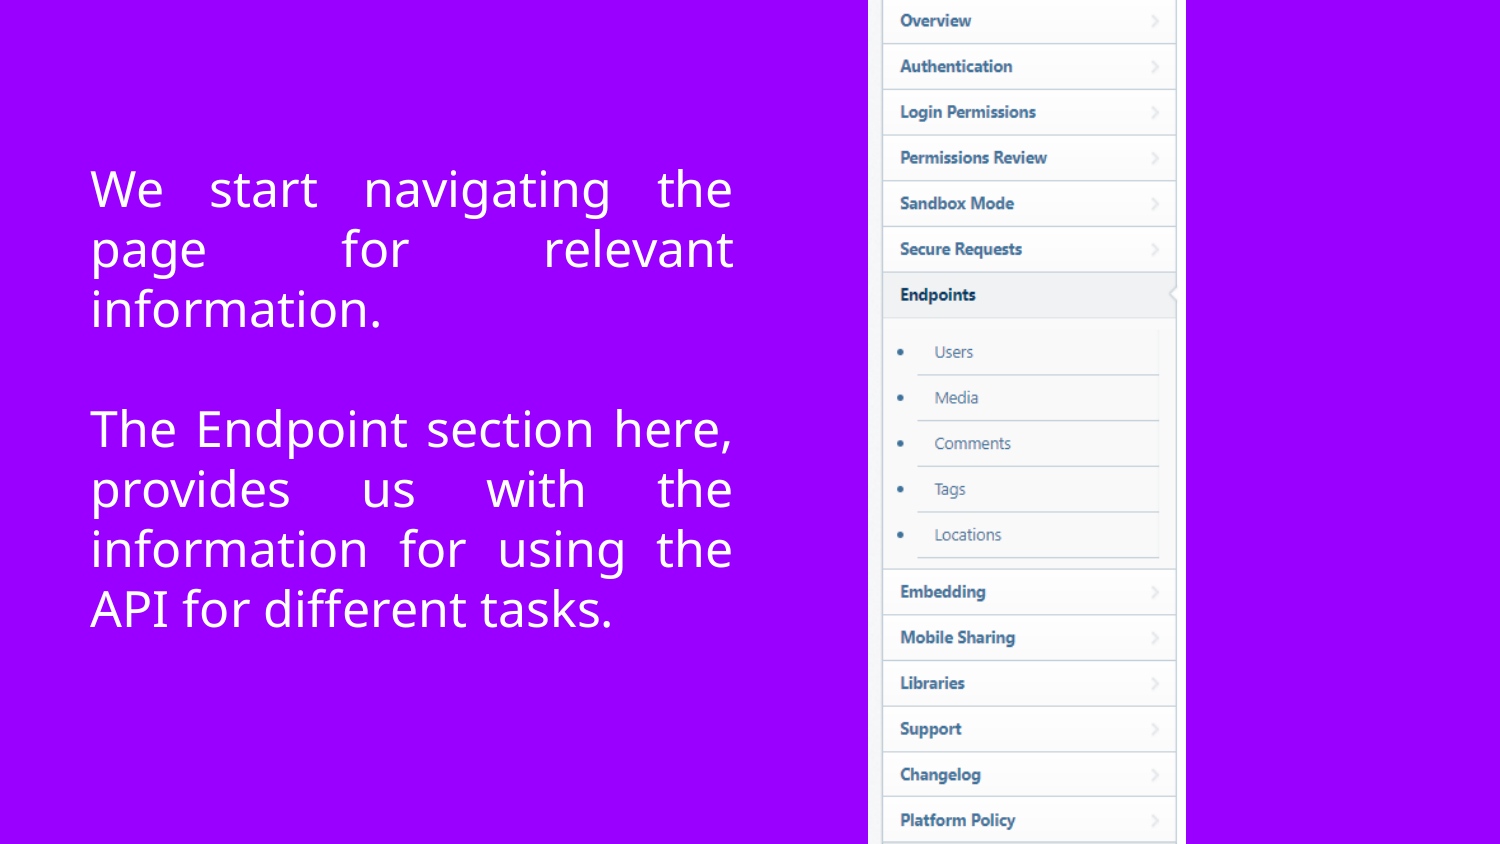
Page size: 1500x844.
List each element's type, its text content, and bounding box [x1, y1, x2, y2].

title We start navigating the page for relevant information. The Endpoint section here, provides us with the information for using the API for different tasks. [75, 21, 750, 775]
picture [868, 0, 1186, 844]
